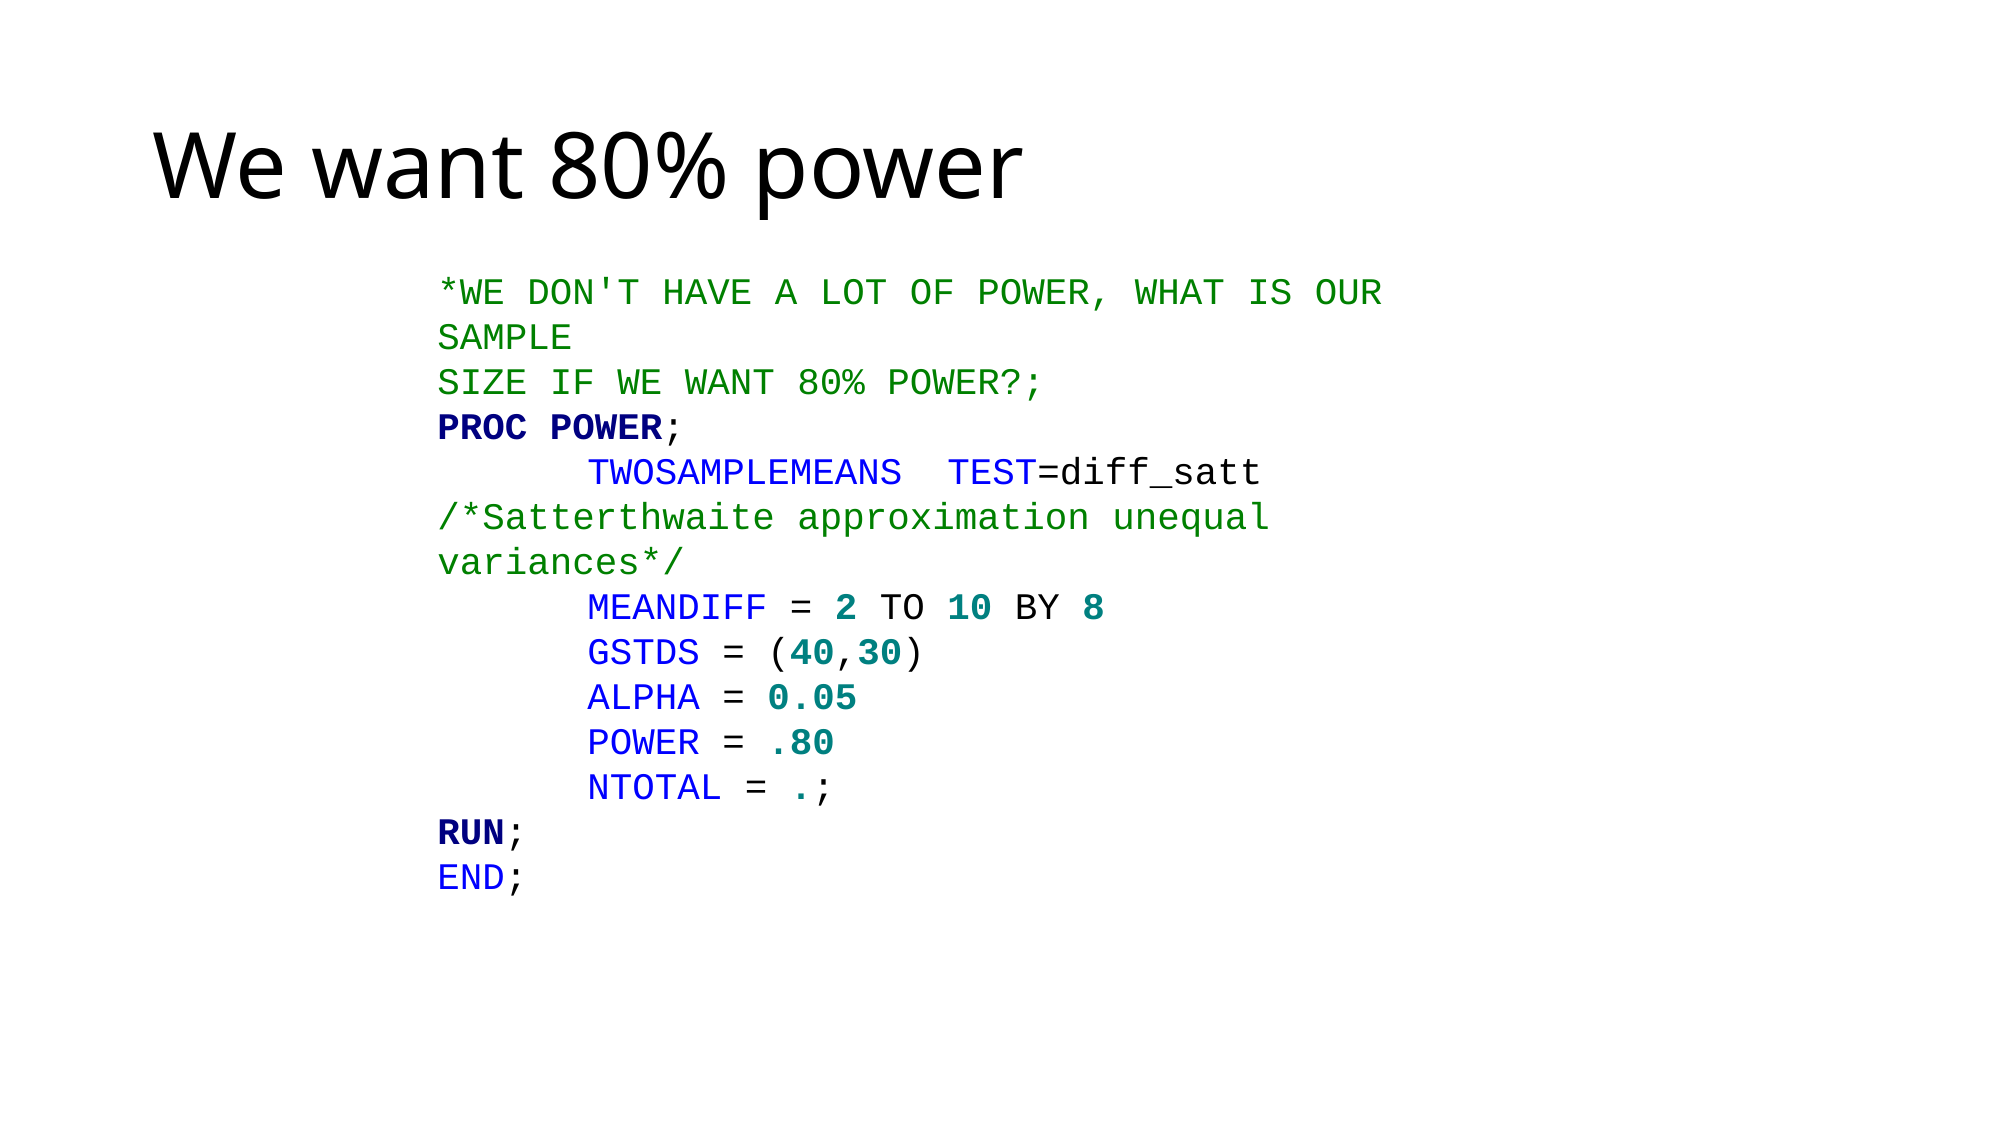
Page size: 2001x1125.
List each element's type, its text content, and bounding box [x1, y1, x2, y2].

text_box *WE DON'T HAVE A LOT OF POWER, WHAT IS OUR SAMPLE SIZE IF WE WANT 80% POWER?; PROC POWER; TWOSAMPLEMEANS TEST=diff_satt /*Satterthwaite approximation unequal variances*/ MEANDIFF = 2 TO 10 BY 8 GSTDS = (40,30) ALPHA = 0.05 POWER = .80 NTOTAL = .; RUN; END; [422, 259, 1423, 905]
title We want 80% power [137, 59, 1863, 278]
